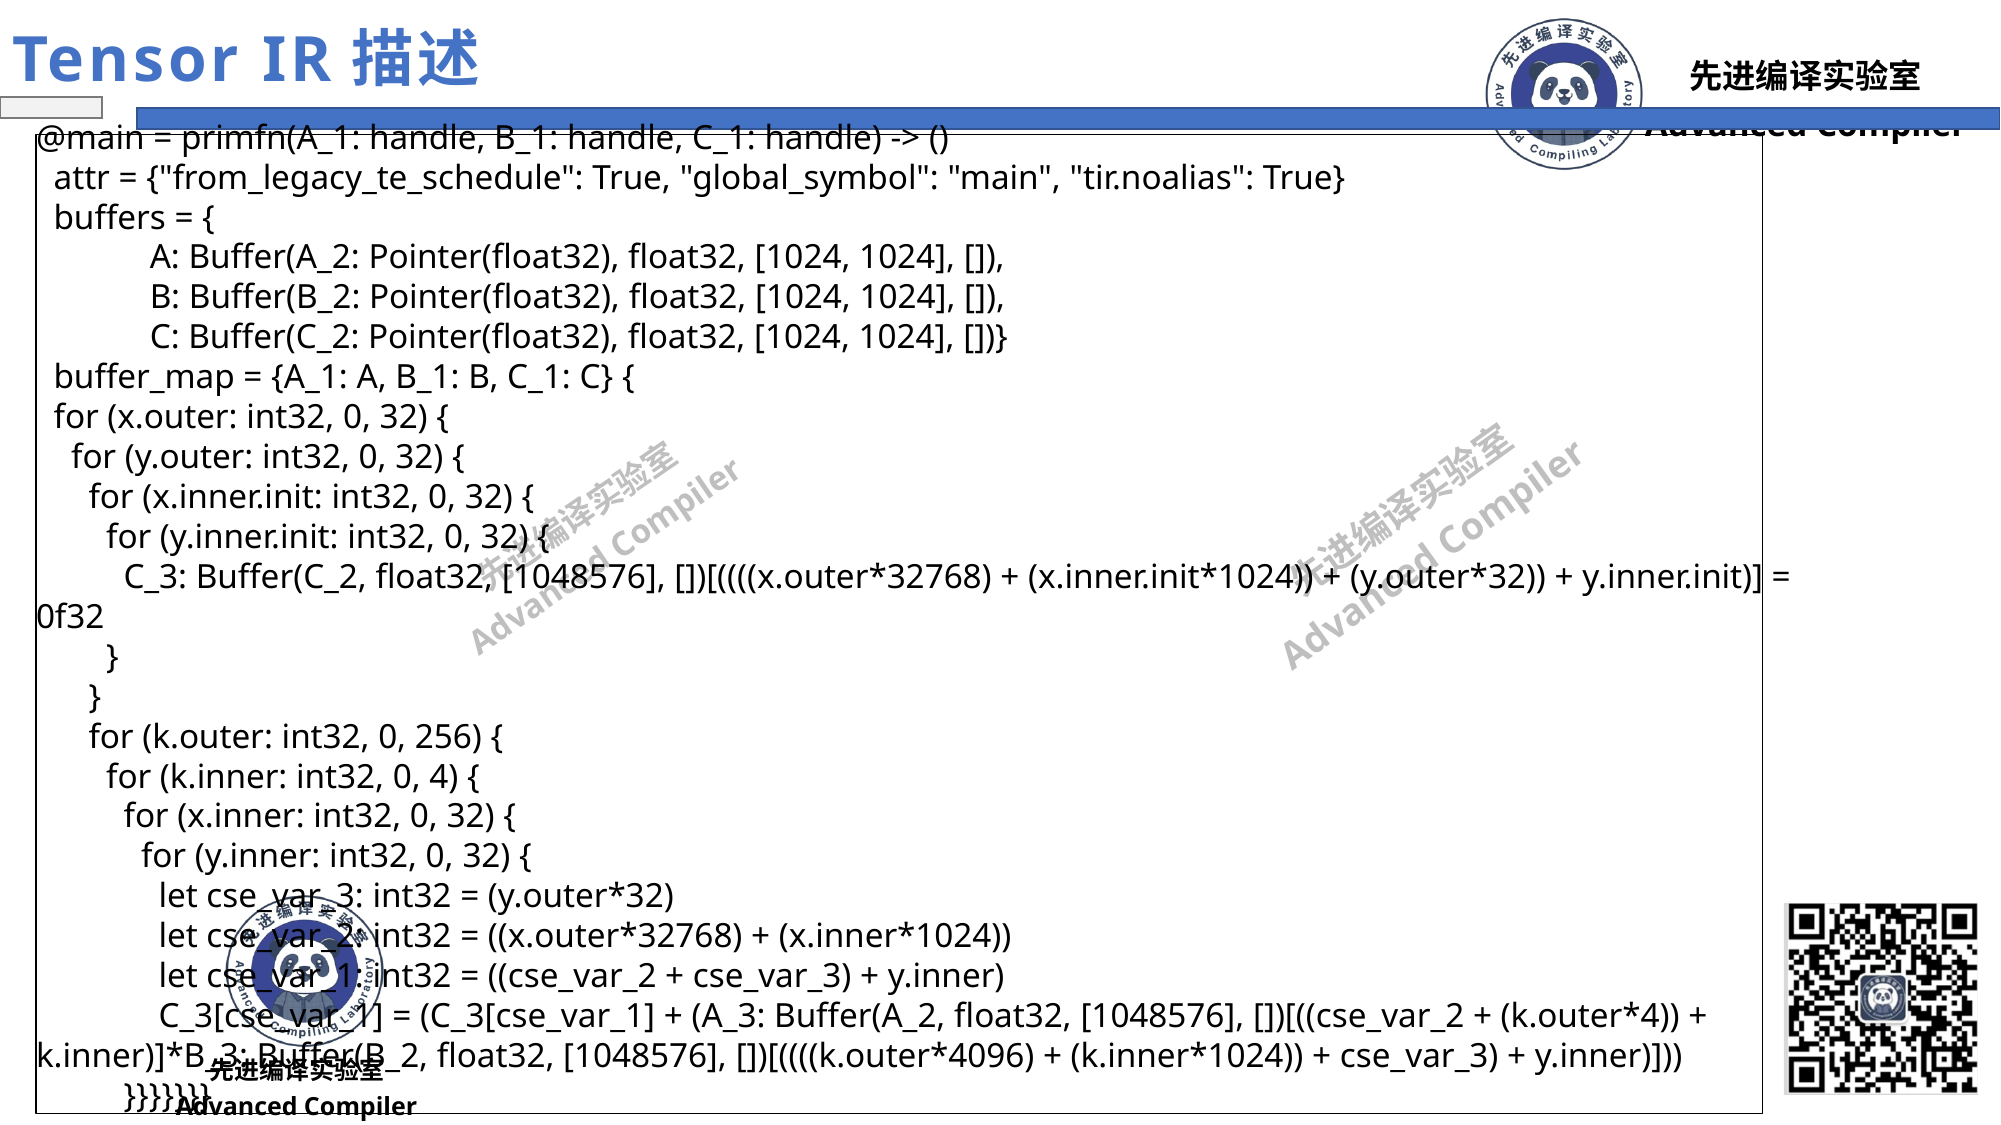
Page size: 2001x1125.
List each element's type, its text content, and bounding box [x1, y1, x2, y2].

text_box [36, 134, 1763, 1114]
picture [1838, 903, 1978, 1095]
text_box Tensor IR描述 [0, 11, 495, 102]
text_box @main = primfn(A_1: handle, B_1: handle, C_1: handle) -> () attr = {"from_legacy_te_schedule": True, "global_symbol": "main", "tir.noalias": True} buffers = { A: Buffer(A_2: Pointer(float32), float32, [1024, 1024], []), B: Buffer(B_2: Pointer(float32), float32, [1024, 1024], []), C: Buffer(C_2: Pointer(float32), float32, [1024, 1024], [])} buffer_map = {A_1: A, B_1: B, C_1: C} { for (x.outer: int32, 0, 32) { for (y.outer: int32, 0, 32) { for (x.inner.init: int32, 0, 32) { for (y.inner.init: int32, 0, 32) { C_3: Buffer(C_2, float32, [1048576], [])[((((x.outer*32768) + (x.inner.init*1024)) + (y.outer*32)) + y.inner.init)] = 0f32 } } for (k.outer: int32, 0, 256) { for (k.inner: int32, 0, 4) { for (x.inner: int32, 0, 32) { for (y.inner: int32, 0, 32) { let cse_var_3: int32 = (y.outer*32) let cse_var_2: int32 = ((x.outer*32768) + (x.inner*1024)) let cse_var_1: int32 = ((cse_var_2 + cse_var_3) + y.inner) C_3[cse_var_1] = (C_3[cse_var_1] + (A_3: Buffer(A_2, float32, [1048576], [])[((cse_var_2 + (k.outer*4)) + k.inner)]*B_3: Buffer(B_2, float32, [1048576], [])[((((k.outer*4096) + (k.inner*1024)) + cse_var_3) + y.inner)])) }}}}}}} [36, 115, 1838, 1114]
text_box [136, 107, 2000, 130]
text_box [0, 102, 103, 119]
picture [1477, 9, 1651, 107]
